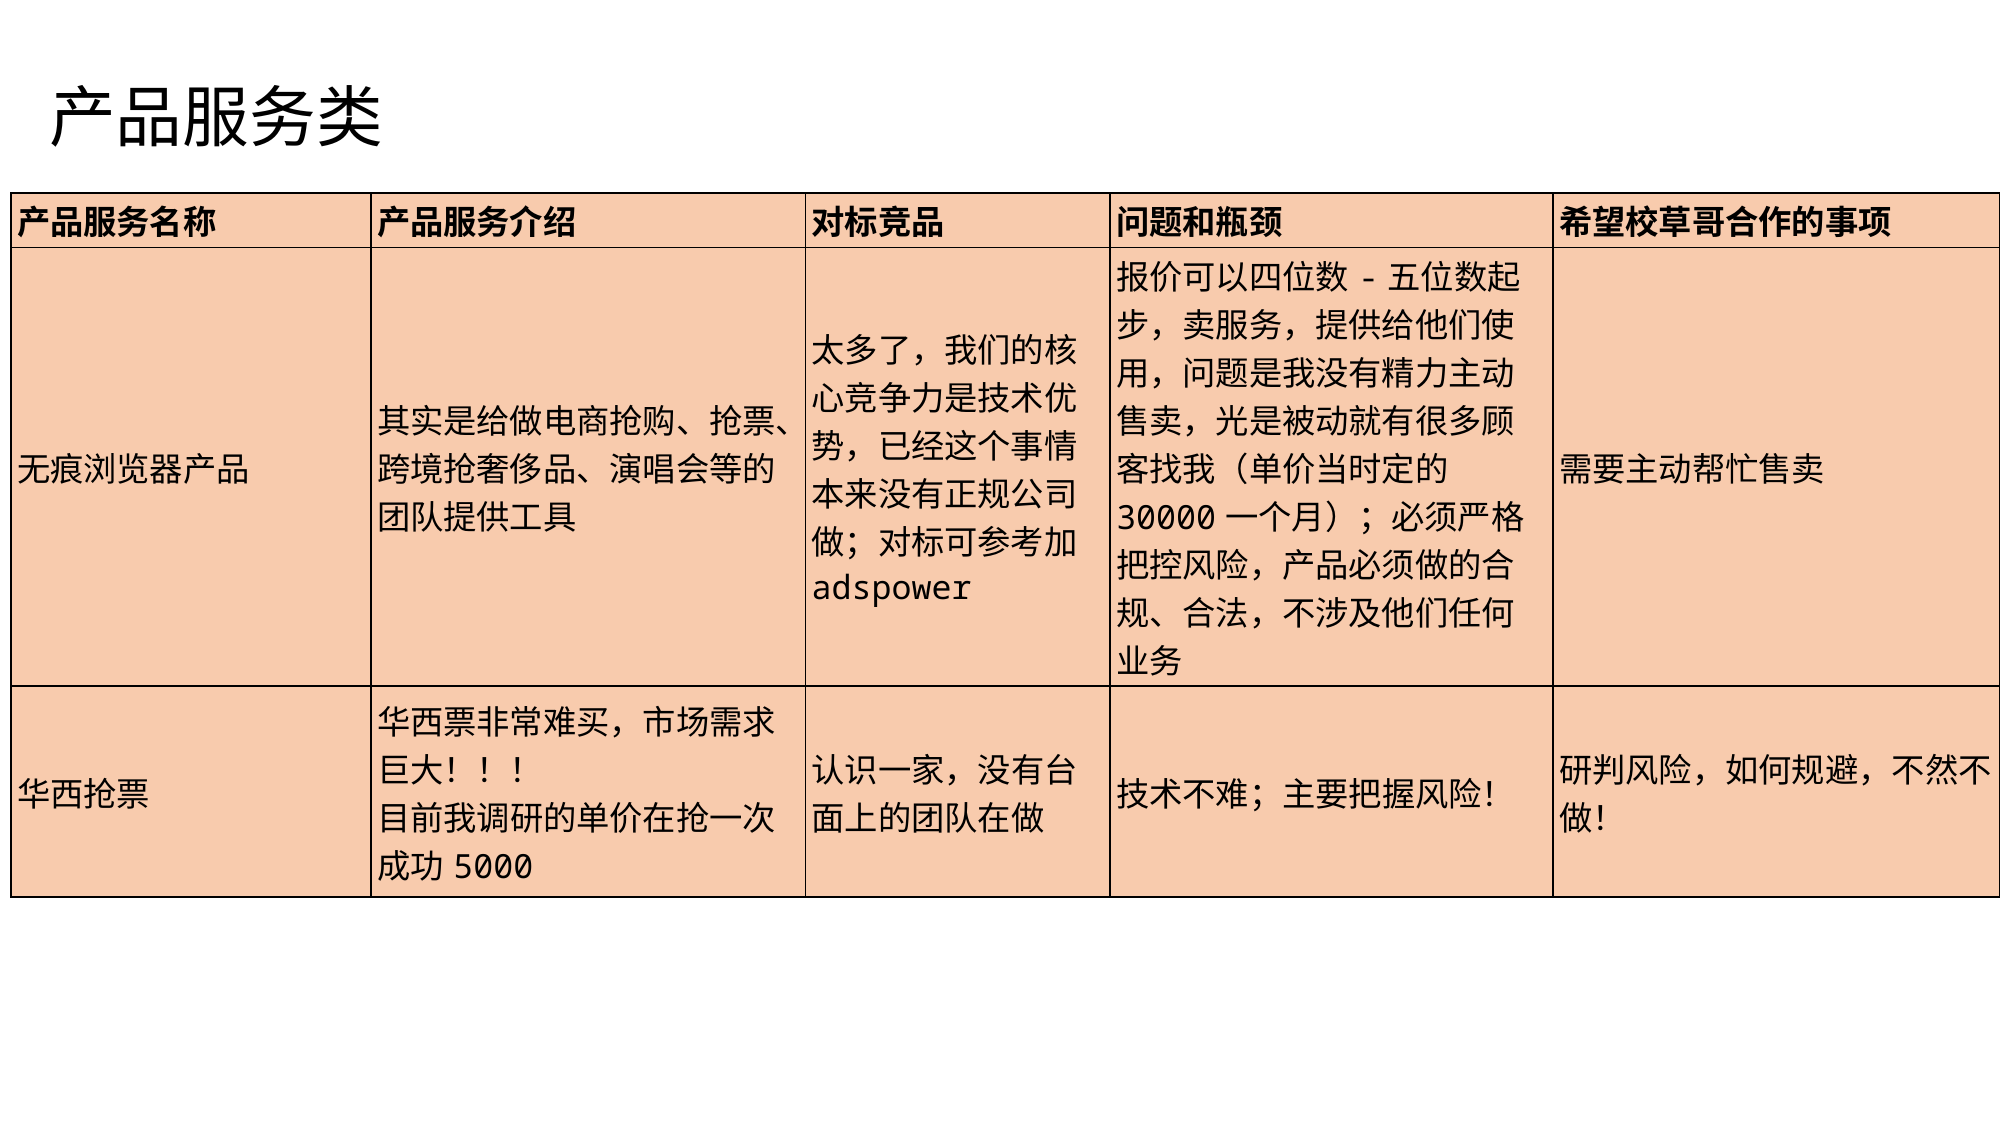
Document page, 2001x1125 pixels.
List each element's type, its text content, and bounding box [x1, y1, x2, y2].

table_cell 技术不难；主要把握风险！ [1111, 687, 1552, 896]
table_cell 其实是给做电商抢购、抢票、跨境抢奢侈品、演唱会等的团队提供工具 [372, 248, 805, 685]
text_box 产品服务类 [34, 67, 822, 162]
table_cell 研判风险，如何规避，不然不做！ [1554, 687, 1999, 896]
table_cell 华西票非常难买，市场需求巨大！！！ 目前我调研的单价在抢一次成功5000 [372, 687, 805, 896]
table_header 产品服务介绍 [372, 194, 805, 247]
table_cell 无痕浏览器产品 [12, 248, 370, 685]
table_header 对标竞品 [806, 194, 1109, 247]
table_cell 报价可以四位数-五位数起步，卖服务，提供给他们使用，问题是我没有精力主动售卖，光是被动就有很多顾客找我（单价当时定的30000一个月）；必须严格把控风险，产品必须做的合规、合法，不涉及他们任何业务 [1111, 248, 1552, 685]
table_cell 华西抢票 [12, 687, 370, 896]
table_header 问题和瓶颈 [1111, 194, 1552, 247]
table_cell 太多了，我们的核心竞争力是技术优势，已经这个事情本来没有正规公司做；对标可参考加adspower [806, 248, 1109, 685]
table_cell 需要主动帮忙售卖 [1554, 248, 1999, 685]
table_header 希望校草哥合作的事项 [1554, 194, 1999, 247]
table_cell 认识一家，没有台面上的团队在做 [806, 687, 1109, 896]
table_header 产品服务名称 [12, 194, 370, 247]
